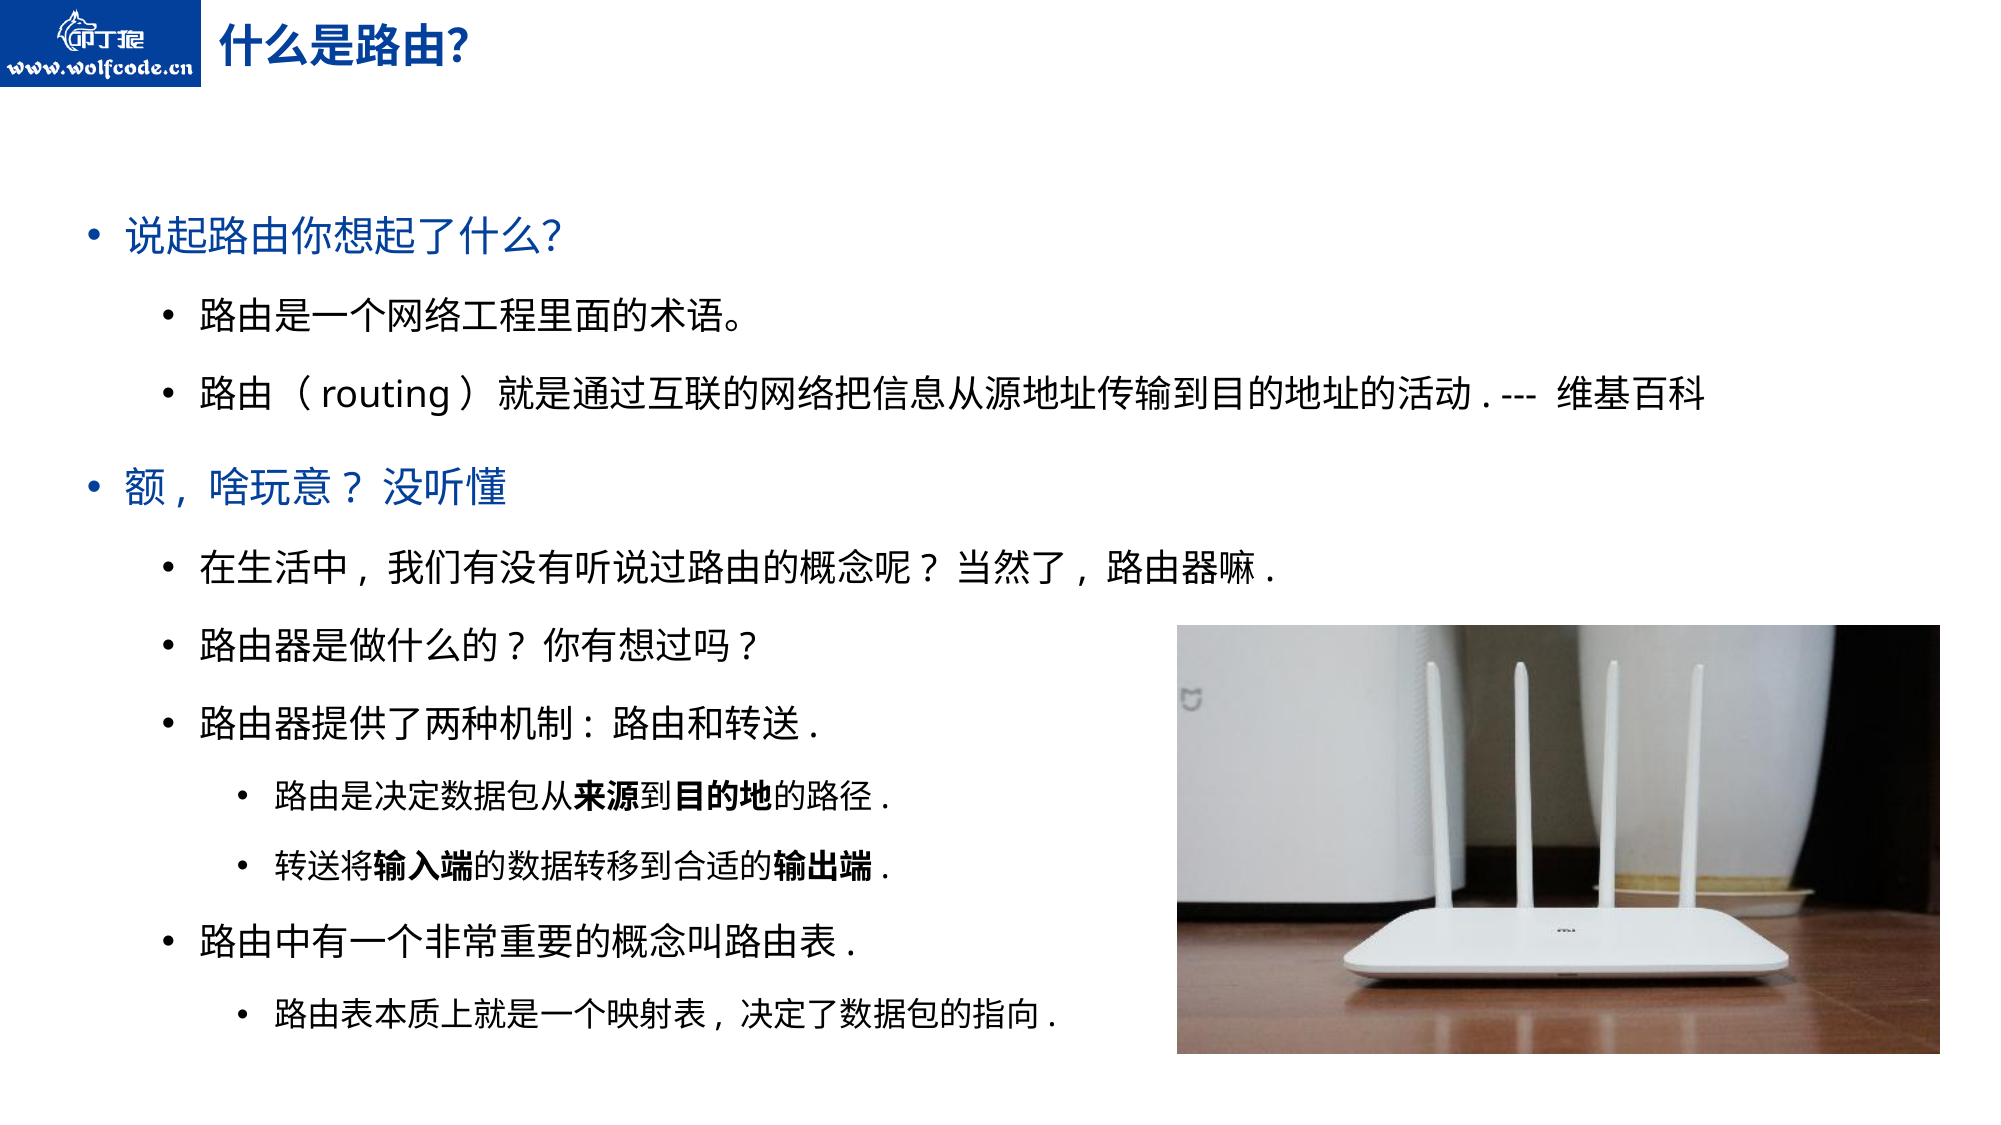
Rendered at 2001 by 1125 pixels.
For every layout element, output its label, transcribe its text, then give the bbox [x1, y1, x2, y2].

picture [1177, 625, 1940, 1054]
list 说起路由你想起了什么？ 路由是一个网络工程里面的术语。 路由（routing）就是通过互联的网络把信息从源地址传输到目的地址的活动. --- 维基百科 额, 啥玩意? 没听懂 在生活中, 我们有没有听说过路由的概念呢? 当然了, 路由器嘛. 路由器是做什么的? 你有想过吗? 路由器提供了两种机制: 路由和转送. 路由是决定数据包从来源到目的地的路径. 转送将输入端的数据转移到合适的输出端. 路由中有一个非常重要的概念叫路由表. 路由表本质上就是一个映射表, 决定了数据包的指向. [72, 177, 1869, 1046]
title 什么是路由？ [203, 15, 2000, 92]
picture [0, 0, 201, 87]
